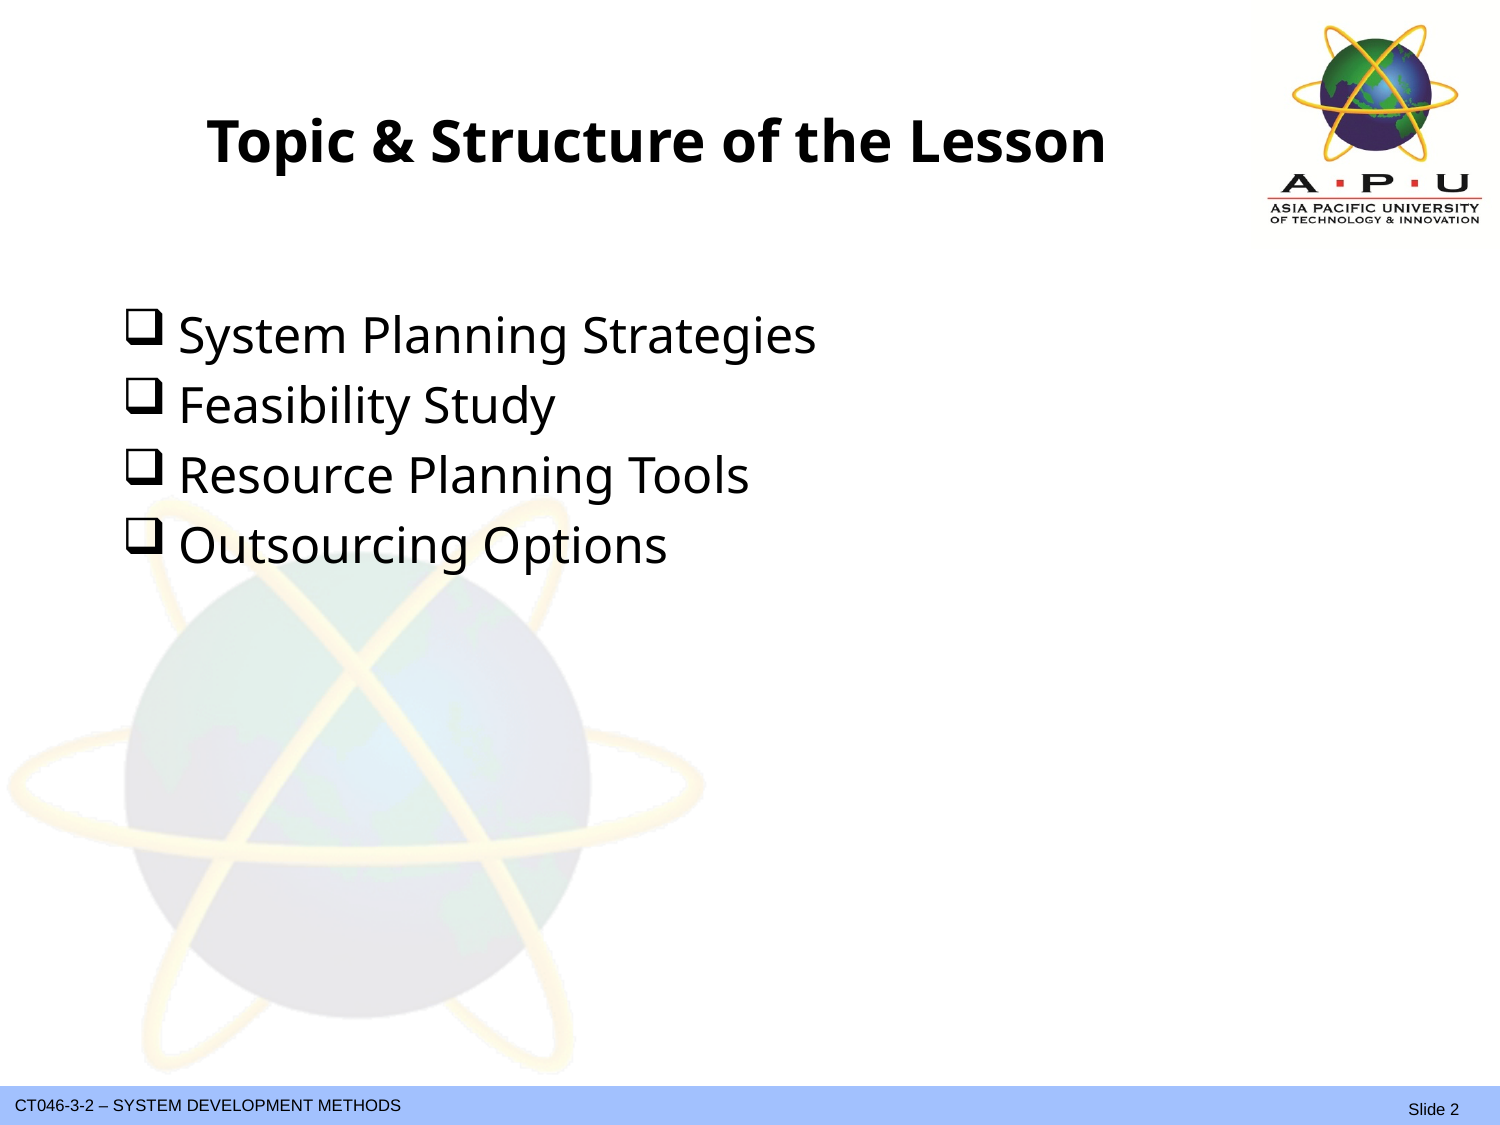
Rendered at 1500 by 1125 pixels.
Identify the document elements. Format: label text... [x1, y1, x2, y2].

picture [1251, 0, 1500, 249]
list System Planning Strategies Feasibility Study Resource Planning Tools Outsourcing Options [106, 295, 1458, 1039]
title Topic & Structure of the Lesson [79, 44, 1236, 233]
